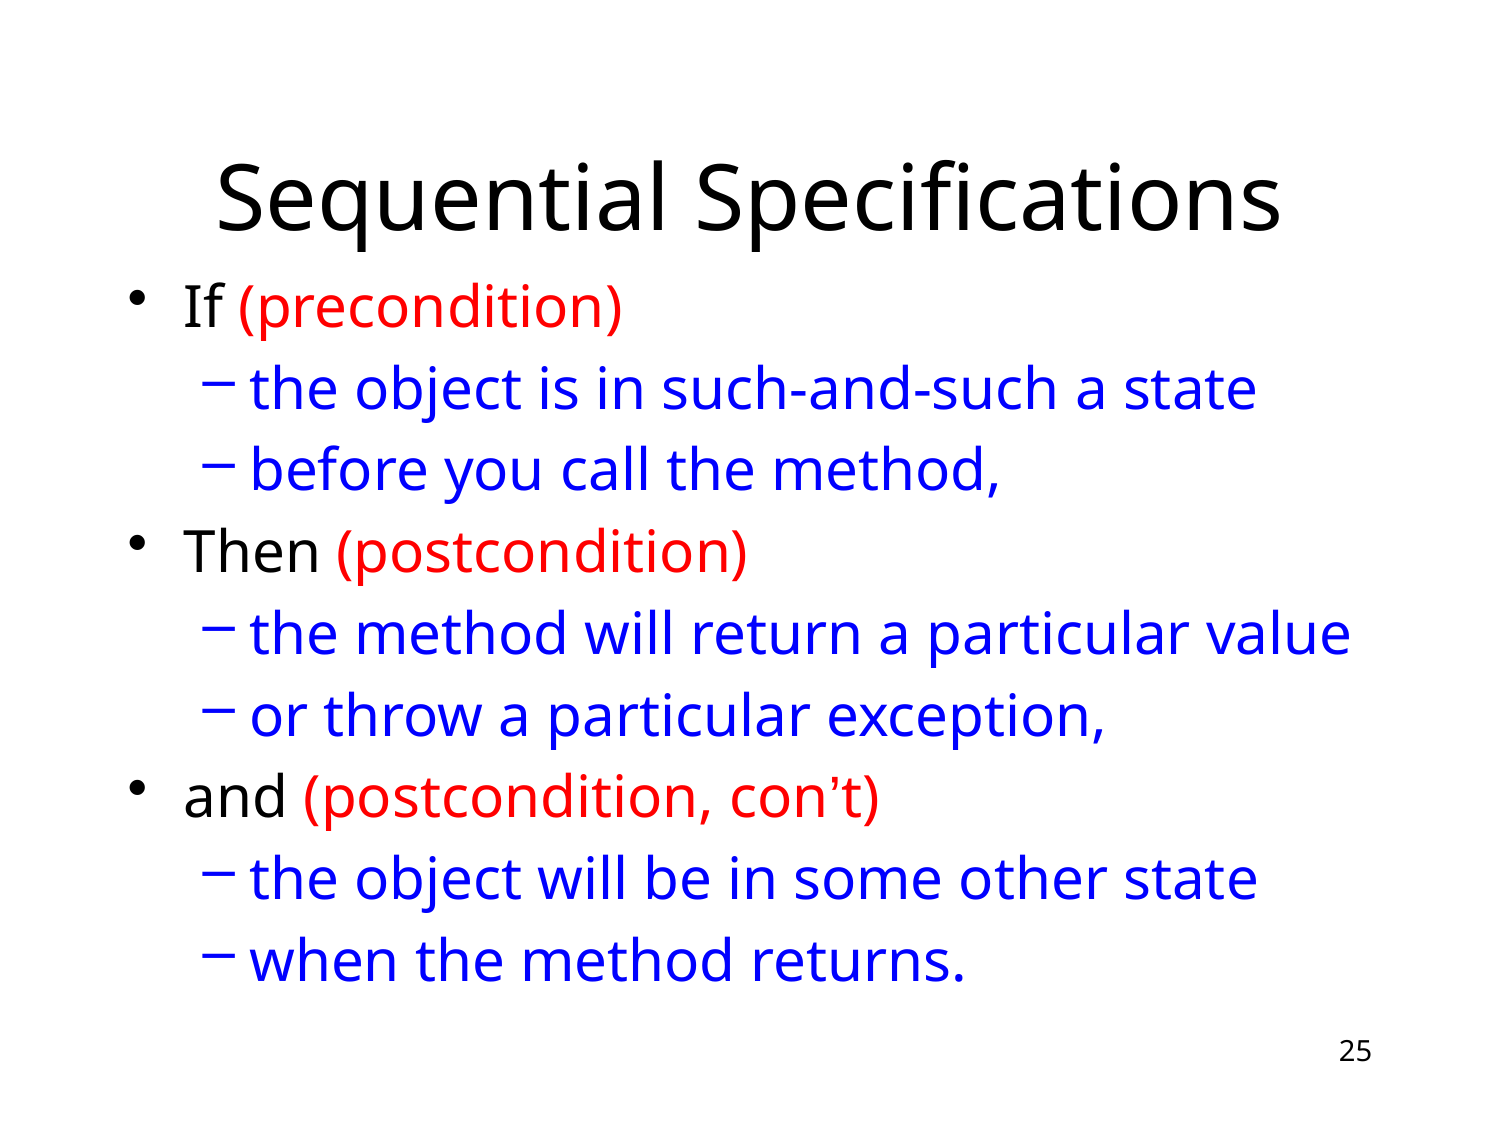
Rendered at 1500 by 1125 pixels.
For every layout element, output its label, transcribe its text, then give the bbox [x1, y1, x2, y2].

title Sequential Specifications [112, 99, 1388, 261]
picture [416, 416, 438, 438]
list If (precondition) the object is in such-and-such a state before you call the method, Then (postcondition) the method will return a particular value or throw a particular exception, and (postcondition, con’t) the object will be in some other state when the method returns. [112, 261, 1388, 980]
slide_number 25 [1074, 1024, 1388, 1101]
